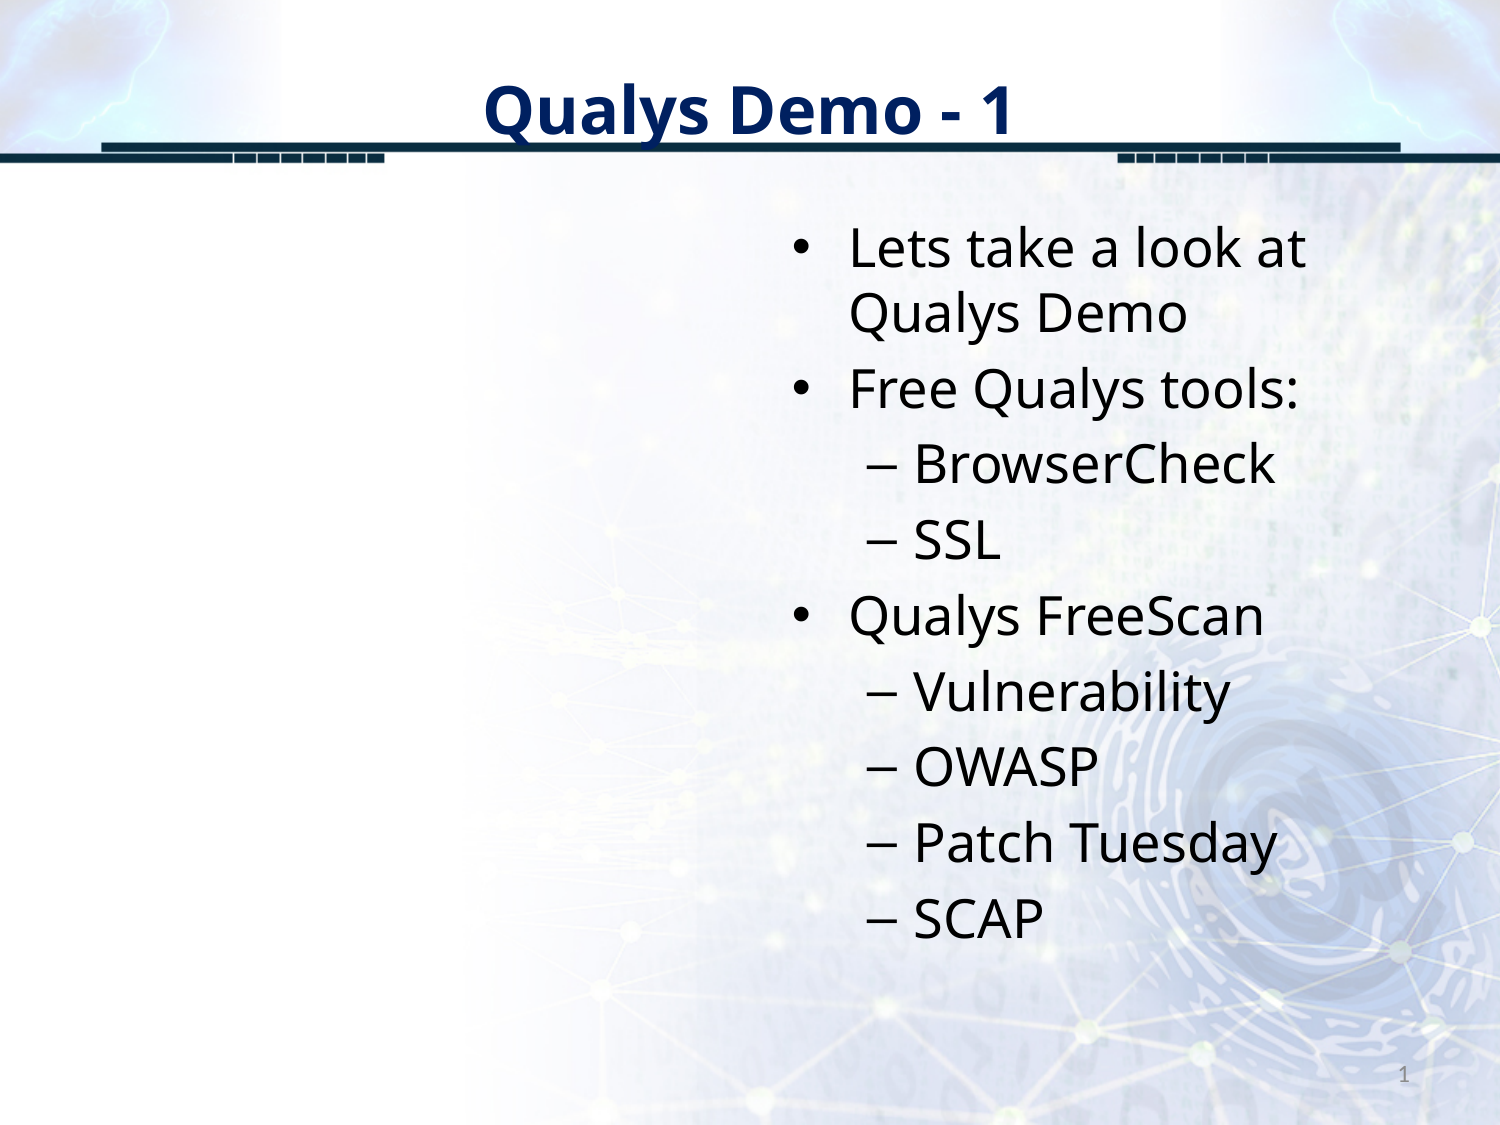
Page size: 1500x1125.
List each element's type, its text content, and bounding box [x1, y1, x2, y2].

picture [0, 0, 1500, 1125]
list Lets take a look at Qualys Demo Free Qualys tools: BrowserCheck SSL Qualys FreeScan Vulnerability OWASP Patch Tuesday SCAP [776, 205, 1432, 1023]
slide_number 1 [1074, 1042, 1425, 1103]
title Qualys Demo - 1 [75, 34, 1425, 182]
